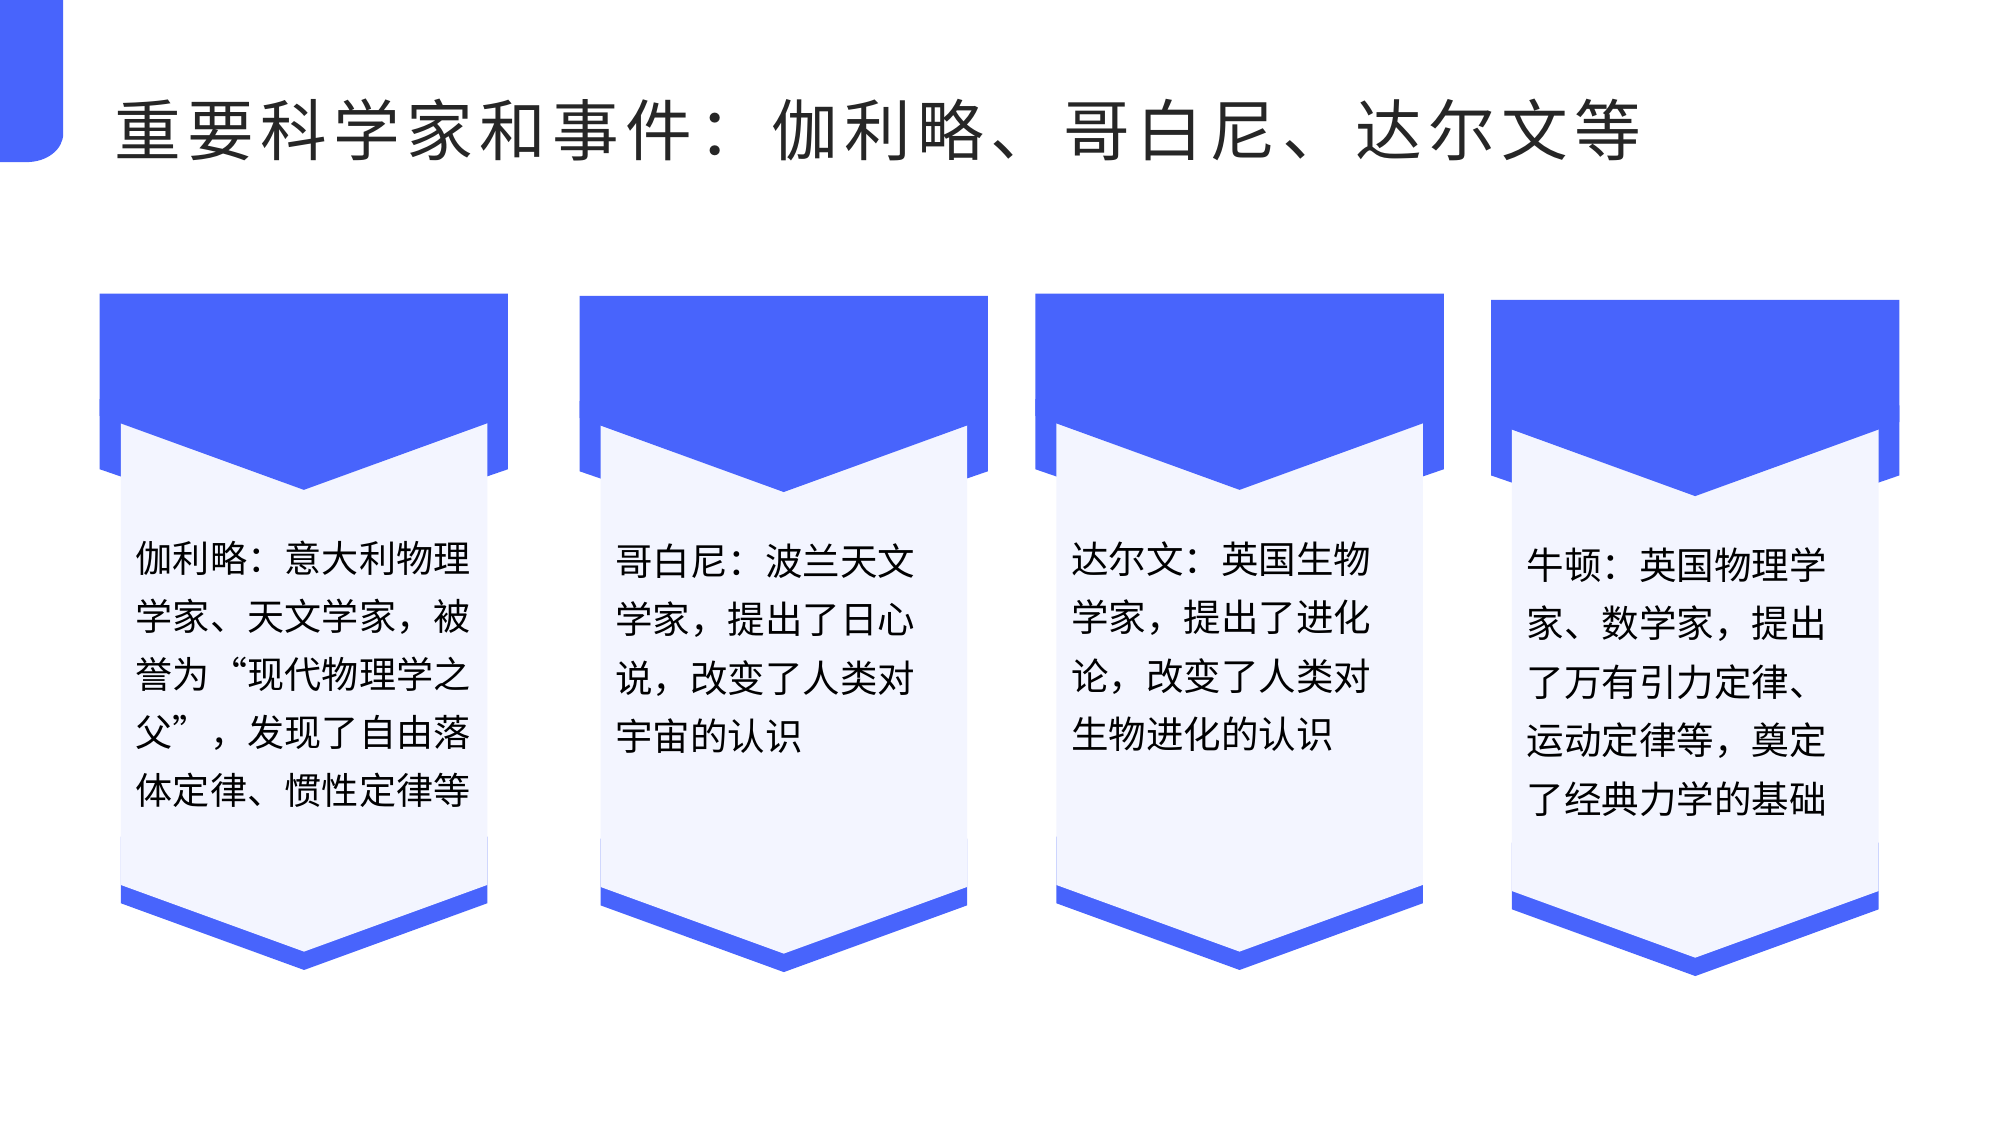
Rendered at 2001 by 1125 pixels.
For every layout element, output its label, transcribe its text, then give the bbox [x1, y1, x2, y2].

text_box [1880, 423, 1901, 484]
text_box [1055, 886, 1424, 972]
text_box [599, 888, 969, 974]
text_box [1510, 892, 1880, 978]
text_box [1424, 417, 1445, 478]
text_box [1034, 417, 1055, 478]
text_box [489, 417, 509, 477]
text_box [578, 419, 599, 480]
text_box [1055, 425, 1424, 953]
text_box [119, 425, 489, 953]
text_box [1510, 431, 1880, 959]
text_box [119, 886, 489, 972]
text_box 达尔文：英国生物学家，提出了进化论，改变了人类对生物进化的认识 [1056, 514, 1423, 846]
text_box 伽利略：意大利物理学家、天文学家，被誉为“现代物理学之父”，发现了自由落体定律、惯性定律等 [120, 514, 488, 846]
text_box [599, 427, 969, 955]
text_box [578, 294, 989, 494]
text_box 哥白尼：波兰天文学家，提出了日心说，改变了人类对宇宙的认识 [600, 516, 967, 848]
text_box [1490, 298, 1901, 498]
text_box 牛顿：英国物理学家、数学家，提出了万有引力定律、运动定律等，奠定了经典力学的基础 [1511, 521, 1879, 852]
text_box [98, 292, 509, 491]
text_box [969, 419, 989, 479]
title 重要科学家和事件：伽利略、哥白尼、达尔文等 [99, 65, 1900, 177]
text_box [1034, 292, 1445, 491]
text_box [1490, 424, 1510, 484]
text_box [98, 417, 119, 477]
